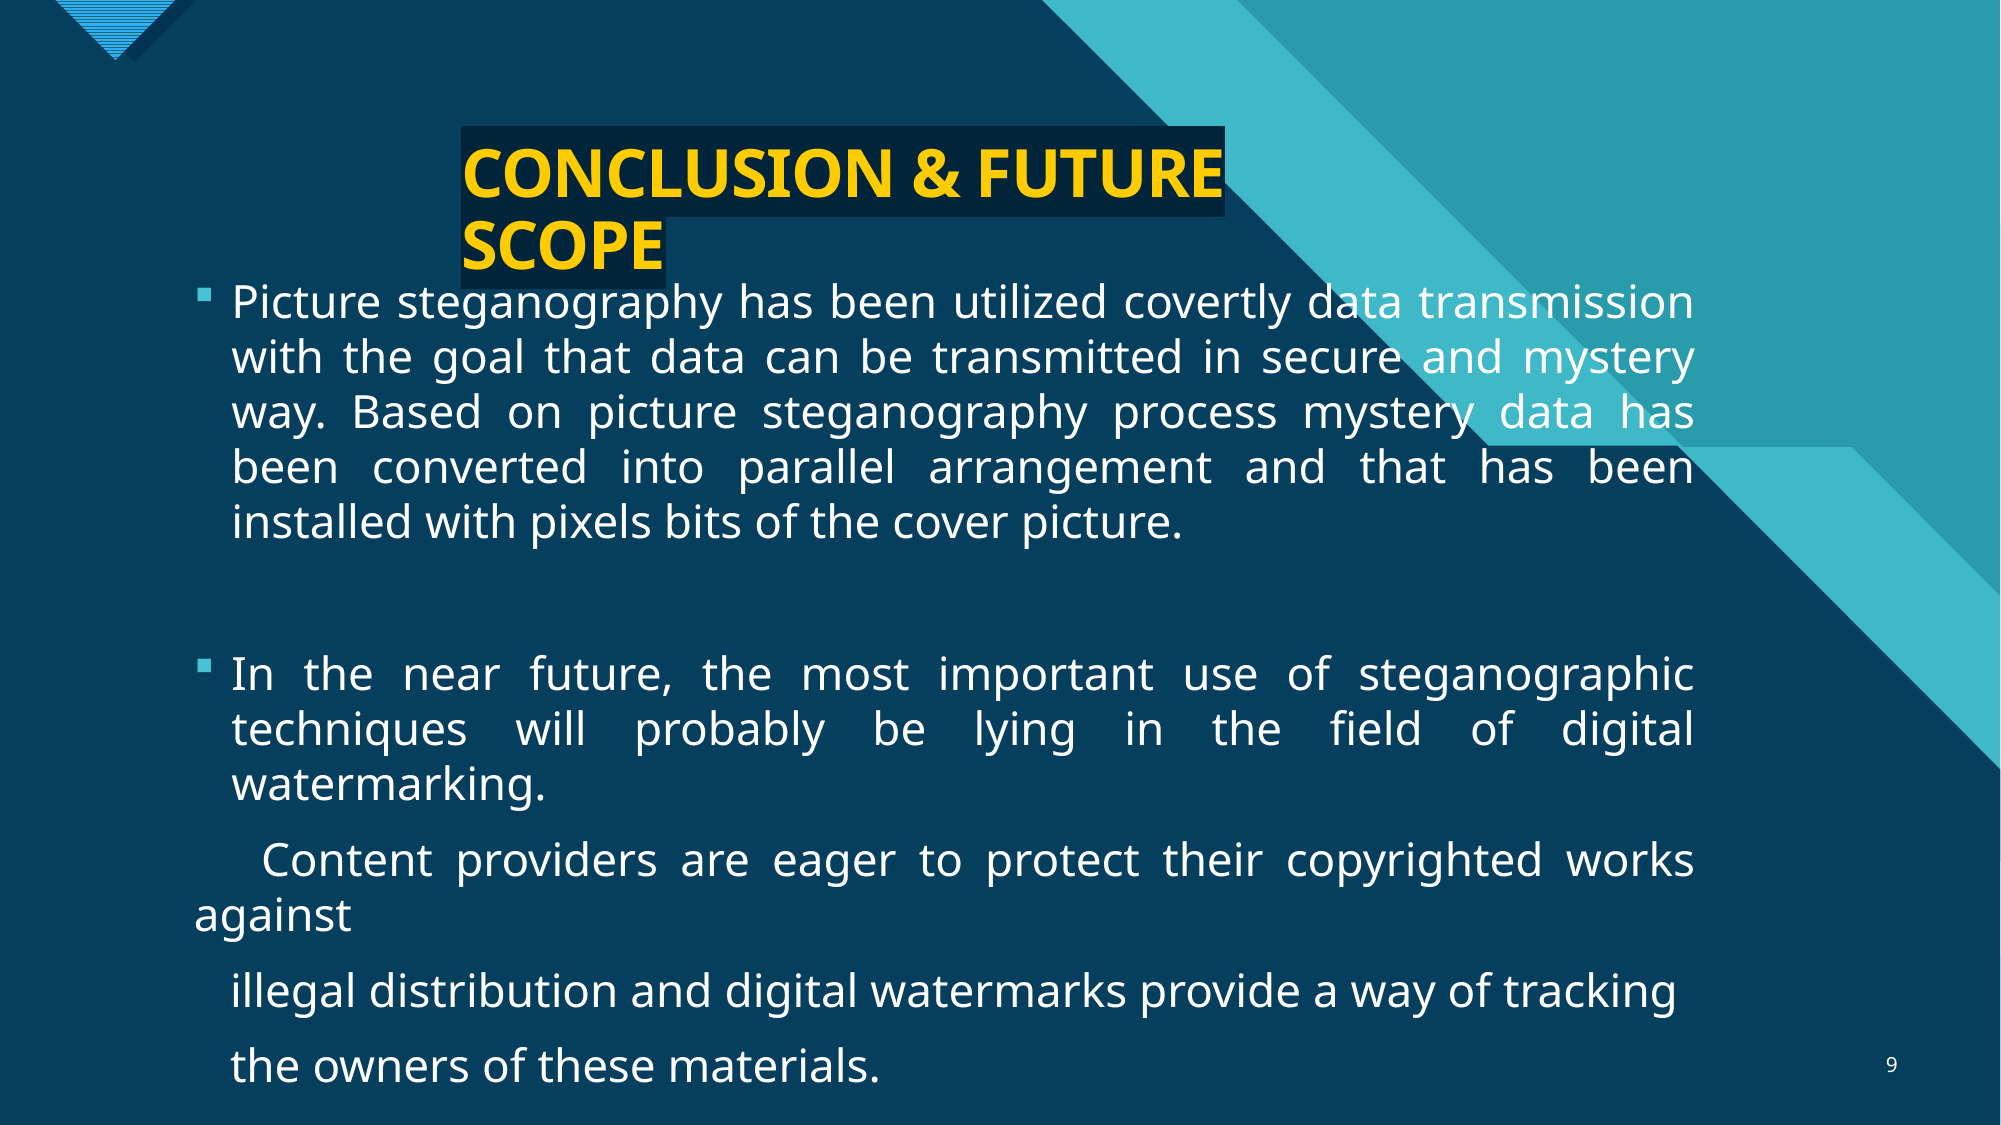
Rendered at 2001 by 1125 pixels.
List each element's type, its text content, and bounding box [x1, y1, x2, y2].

slide_number 9 [1845, 1035, 1913, 1096]
list Picture steganography has been utilized covertly data transmission with the goal that data can be transmitted in secure and mystery way. Based on picture steganography process mystery data has been converted into parallel arrangement and that has been installed with pixels bits of the cover picture. In the near future, the most important use of steganographic techniques will probably be lying in the field of digital watermarking. Content providers are eager to protect their copyrighted works against illegal distribution and digital watermarks provide a way of tracking the owners of these materials. [179, 265, 1712, 1125]
picture [462, 221, 665, 265]
picture [462, 125, 1175, 132]
title CONCLUSION & FUTURE SCOPE [446, 132, 1407, 221]
